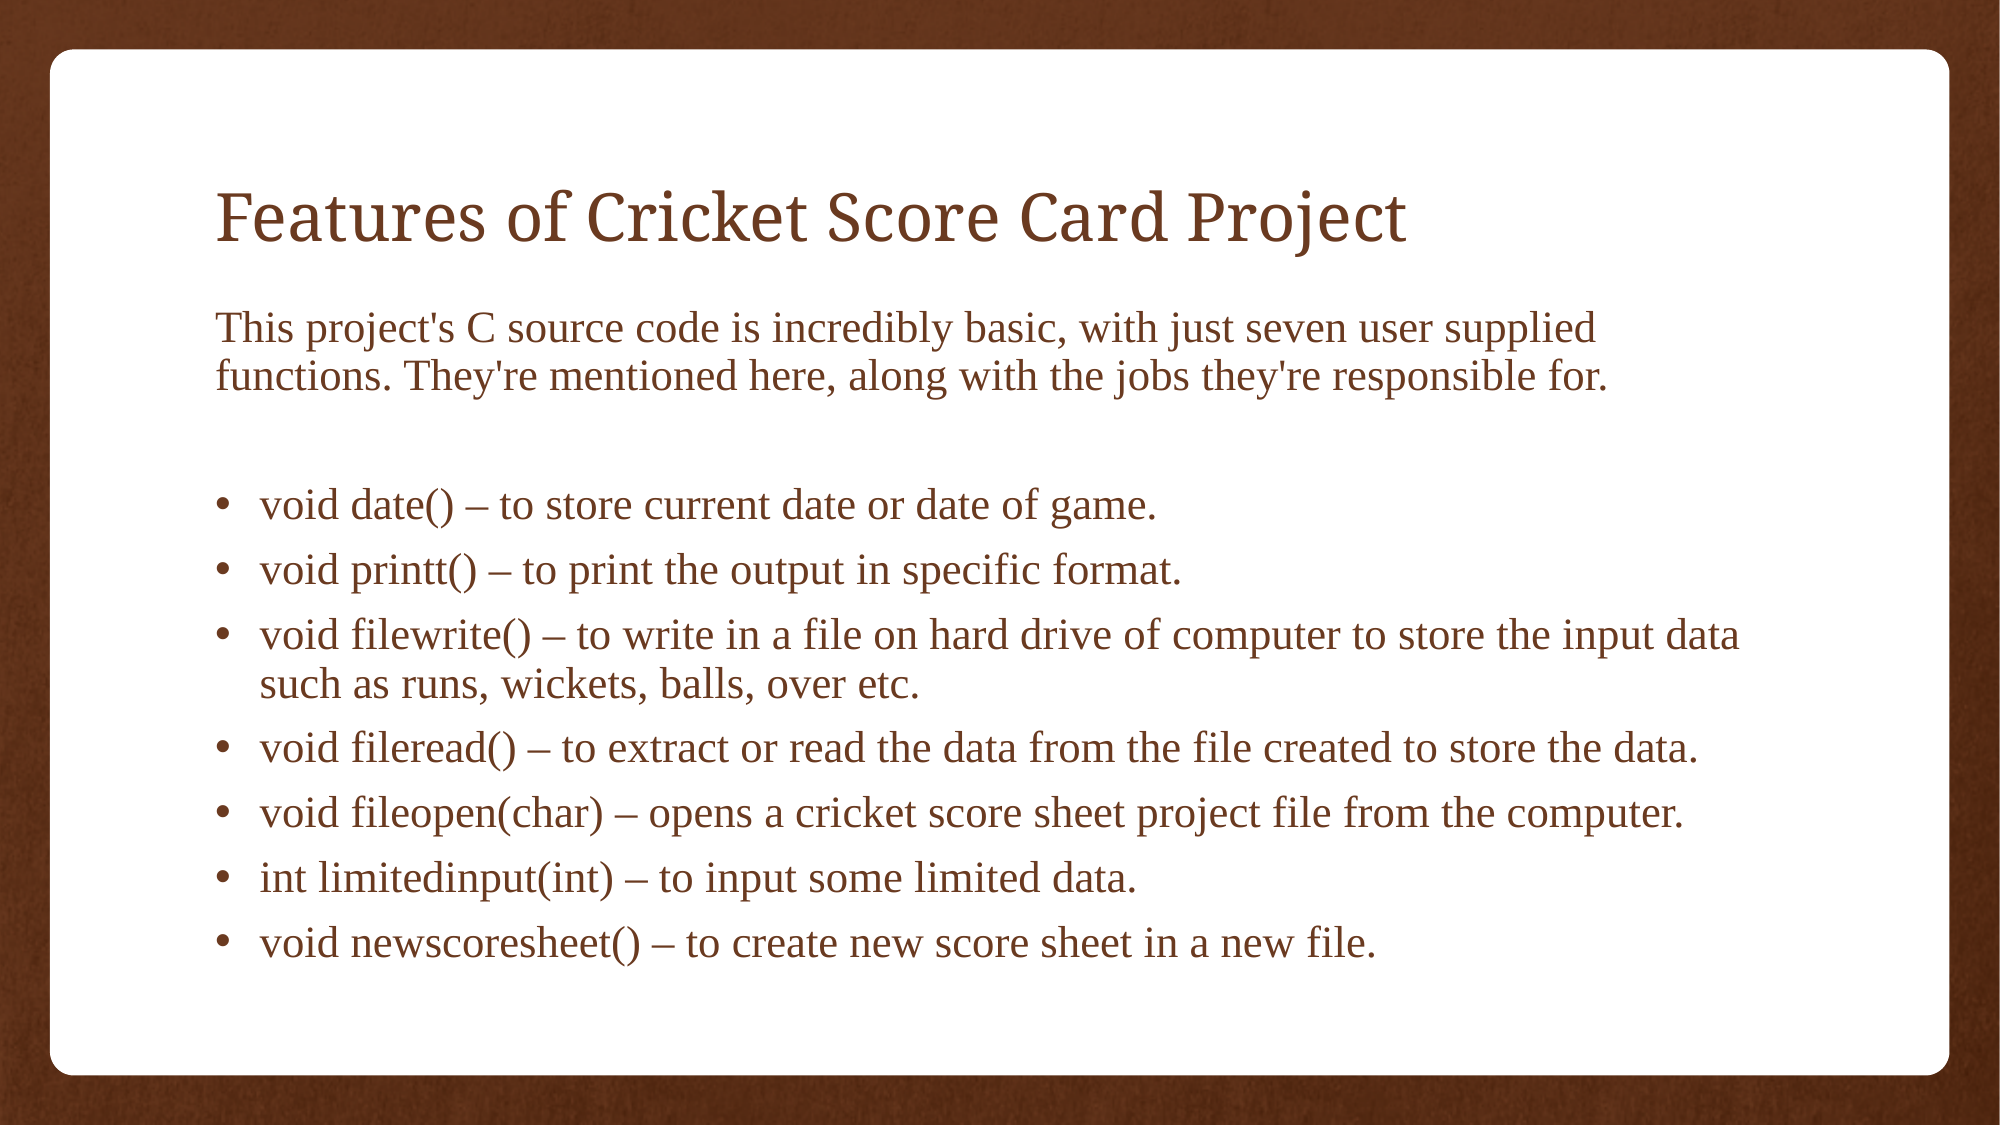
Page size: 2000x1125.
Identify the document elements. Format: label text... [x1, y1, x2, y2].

title Features of Cricket Score Card Project [199, 70, 1800, 263]
list This project's C source code is incredibly basic, with just seven user supplied functions. They're mentioned here, along with the jobs they're responsible for. void date() – to store current date or date of game. void printt() – to print the output in specific format. void filewrite() – to write in a file on hard drive of computer to store the input data such as runs, wickets, balls, over etc. void fileread() – to extract or read the data from the file created to store the data. void fileopen(char) – opens a cricket score sheet project file from the computer. int limitedinput(int) – to input some limited data. void newscoresheet() – to create new score sheet in a new file. [199, 295, 1800, 996]
